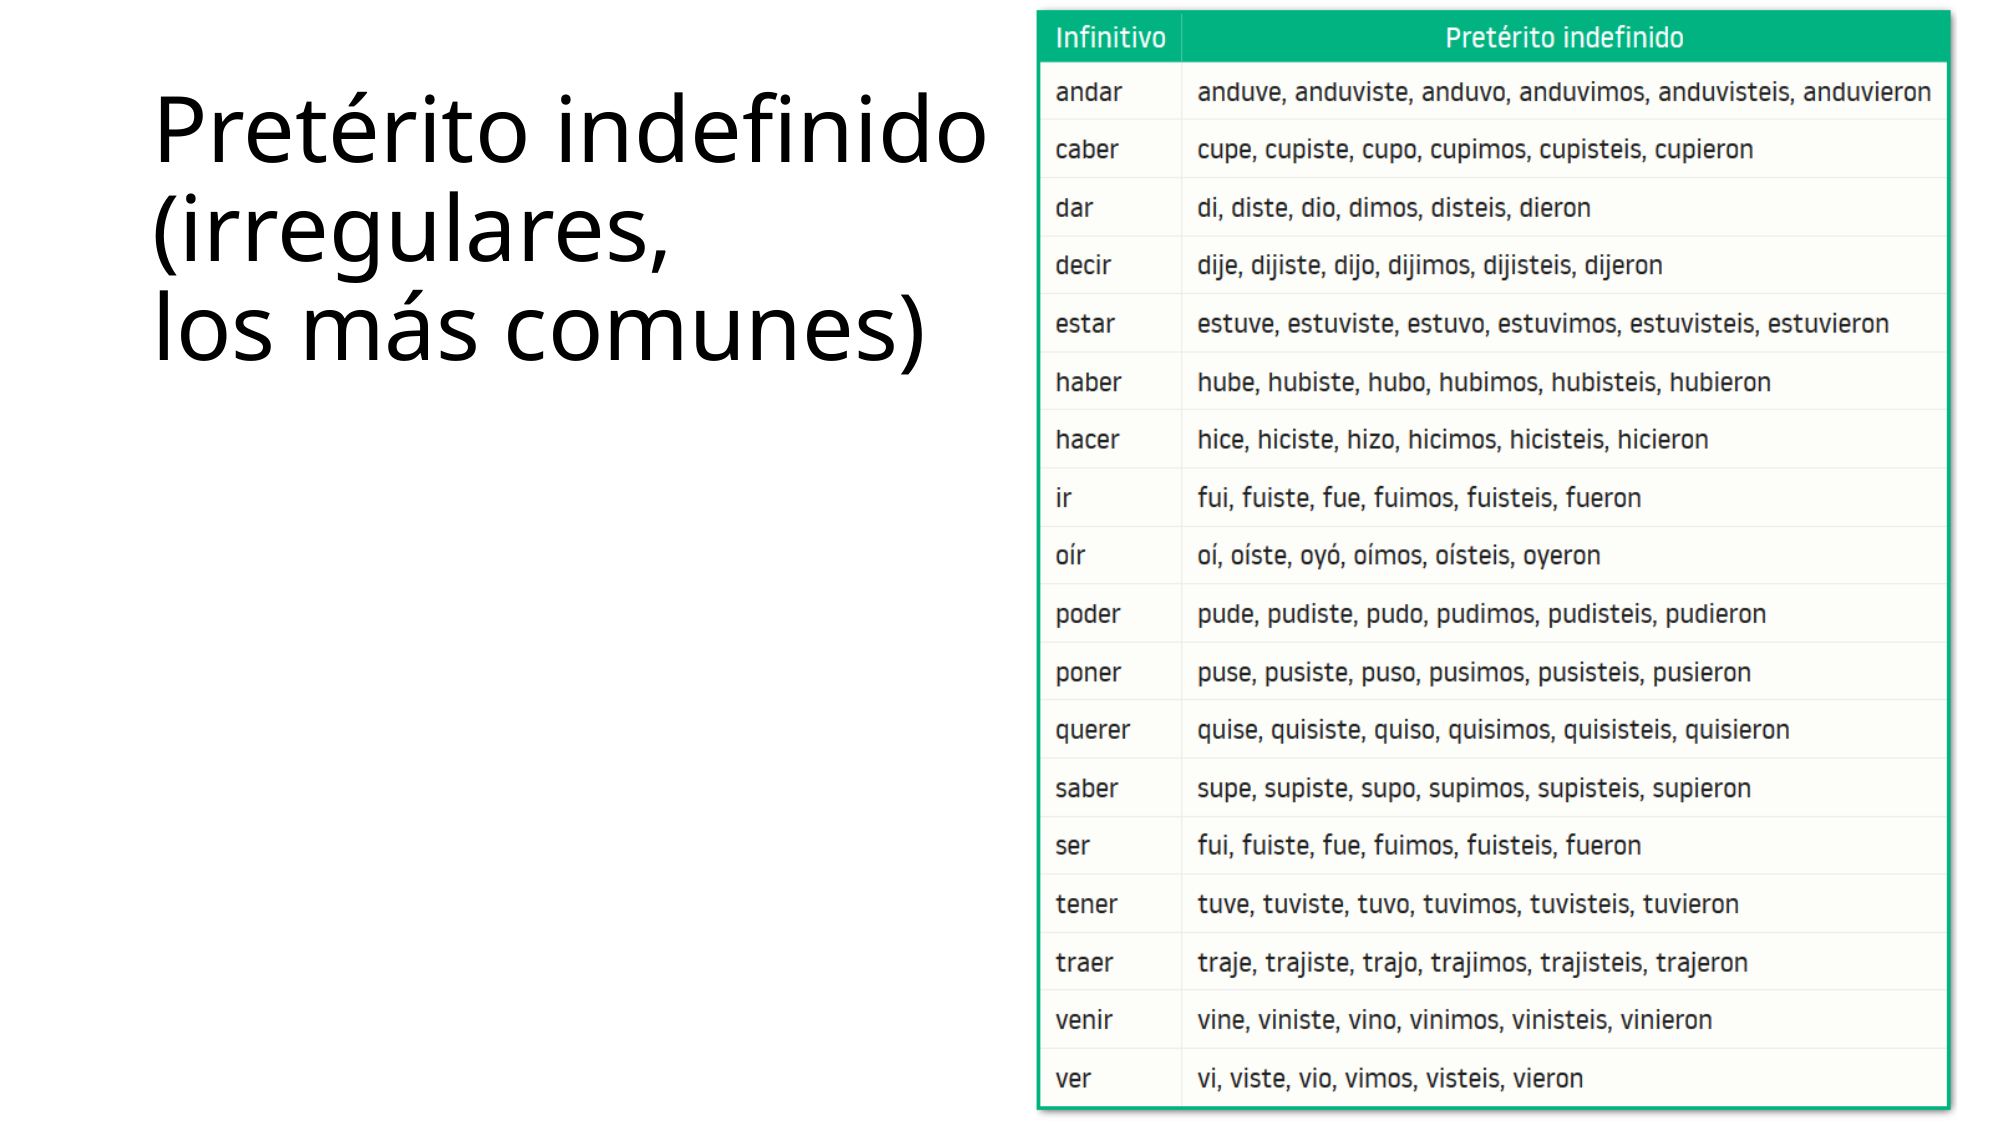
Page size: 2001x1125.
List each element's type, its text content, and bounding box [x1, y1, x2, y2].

picture [1028, 0, 1957, 1125]
title Pretérito indefinido (irregulares, los más comunes) [137, 59, 1028, 404]
